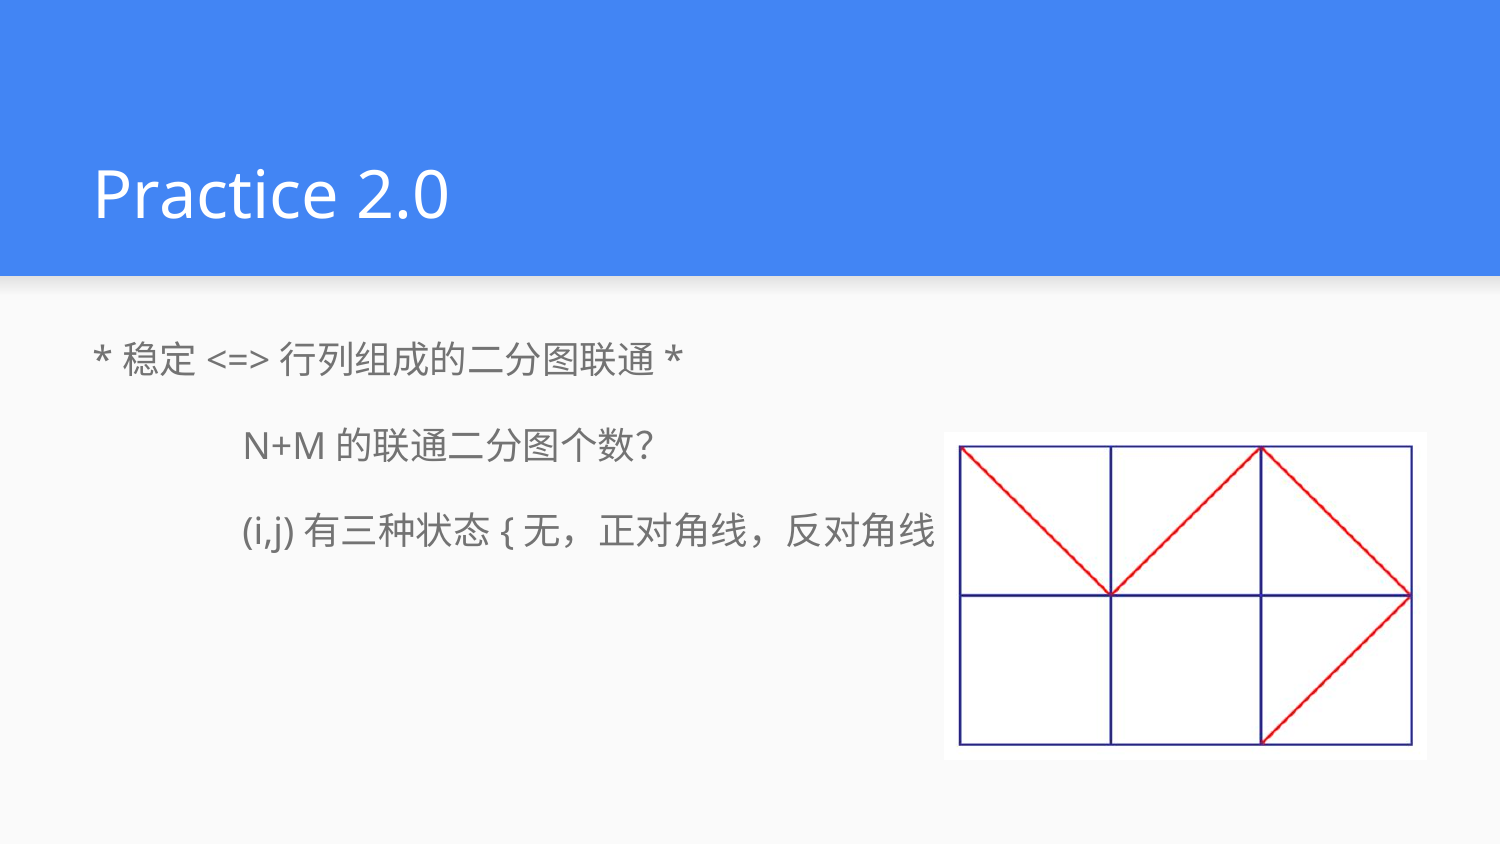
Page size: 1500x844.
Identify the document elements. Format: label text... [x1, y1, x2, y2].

list *稳定<=>行列组成的二分图联通* N+M的联通二分图个数？ (i,j)有三种状态{无，正对角线，反对角线} [77, 314, 1427, 760]
title Practice 2.0 [77, 121, 1427, 248]
picture [944, 432, 1427, 760]
